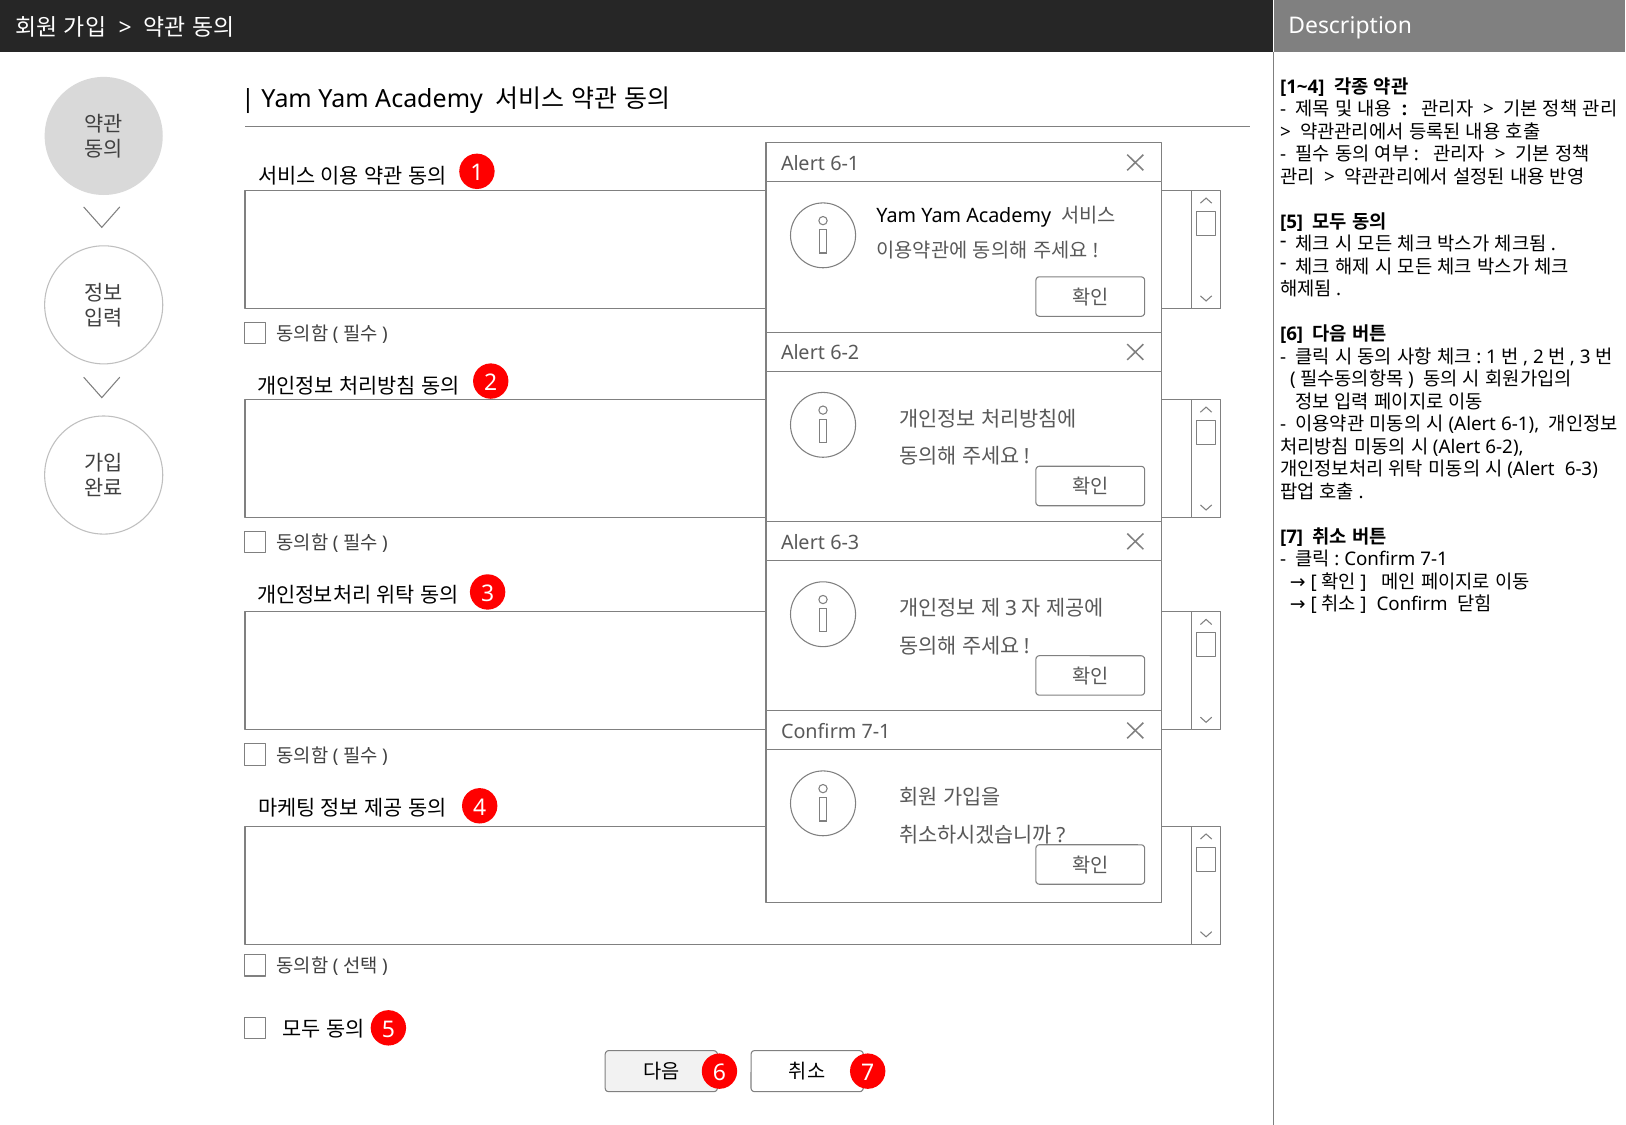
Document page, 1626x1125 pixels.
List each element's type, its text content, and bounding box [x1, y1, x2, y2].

text_box 개인정보 처리방침 동의 [243, 365, 475, 398]
text_box 3 [474, 572, 508, 609]
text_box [244, 611, 760, 730]
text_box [1168, 611, 1222, 730]
text_box 7 [847, 1051, 888, 1091]
text_box 가입 완료 [42, 413, 165, 537]
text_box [243, 947, 399, 983]
text_box 취소 [748, 1048, 865, 1094]
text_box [243, 315, 399, 351]
text_box 약관 동의 [42, 74, 165, 198]
text_box 서비스 이용 약관 동의 [243, 154, 462, 189]
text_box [765, 332, 1163, 521]
text_box [84, 377, 120, 398]
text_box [243, 1009, 382, 1048]
text_box | Yam Yam Academy 서비스 약관 동의 [241, 82, 813, 113]
text_box [84, 207, 120, 228]
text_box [244, 825, 1222, 945]
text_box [244, 189, 760, 309]
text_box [765, 521, 1163, 710]
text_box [765, 710, 1163, 918]
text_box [243, 524, 399, 560]
text_box 2 [475, 361, 511, 397]
text_box 4 [462, 786, 500, 824]
text_box [1~4] 각종 약관 - 제목 및 내용 : 관리자 > 기본 정책 관리 > 약관관리에서 등록된 내용 호출 - 필수 동의 여부: 관리자 > 기본 정책 관리 > 약관관리에서 설정된 내용 반영 [5] 모두 동의 체크 시 모든 체크 박스가 체크됨. 체크 해제 시 모든 체크 박스가 체크 해제됨. [6] 다음 버튼 - 클릭 시 동의 사항 체크: 1번, 2번, 3번 (필수동의항목) 동의 시 회원가입의 정보 입력 페이지로 이동 - 이용약관 미동의 시(Alert 6-1), 개인정보 처리방침 미동의 시(Alert 6-2), 개인정보처리 위탁 미동의 시(Alert 6-3) 팝업 호출. [7] 취소 버튼 - 클릭: Confirm 7-1 → [확인] 메인 페이지로 이동 → [취소] Confirm 닫힘 [1272, 50, 1625, 1125]
text_box 6 [699, 1051, 740, 1091]
text_box 마케팅 정보 제공 동의 [243, 786, 462, 825]
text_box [243, 736, 399, 773]
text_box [765, 142, 1168, 337]
text_box 1 [462, 151, 497, 188]
text_box 5 [382, 1008, 409, 1048]
list 회원 가입 > 약관 동의 [0, 0, 1238, 52]
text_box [244, 399, 760, 518]
text_box 정보 입력 [42, 243, 165, 366]
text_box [1168, 399, 1222, 518]
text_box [1172, 189, 1222, 309]
text_box 다음 [603, 1048, 719, 1094]
text_box 개인정보처리 위탁 동의 [242, 574, 474, 611]
